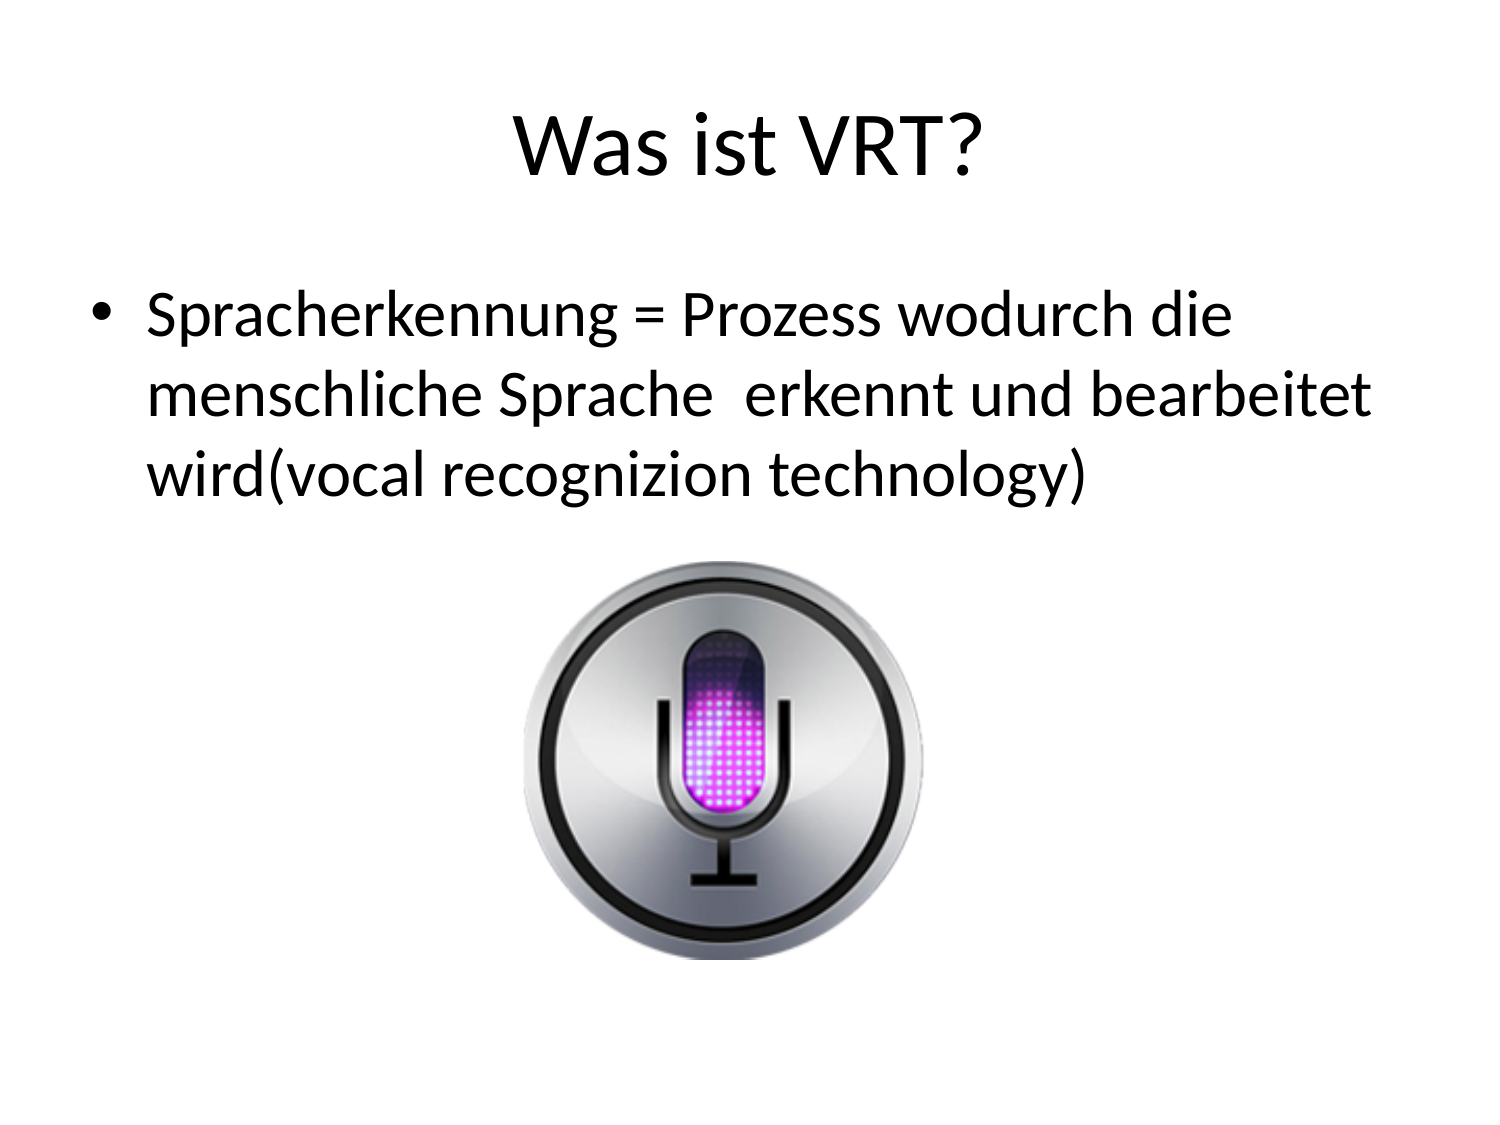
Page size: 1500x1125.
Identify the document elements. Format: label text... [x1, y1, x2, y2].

title Was ist VRT? [75, 45, 1425, 233]
picture [407, 561, 1058, 960]
list Spracherkennung = Prozess wodurch die menschliche Sprache erkennt und bearbeitet wird(vocal recognizion technology) [75, 262, 1425, 1005]
